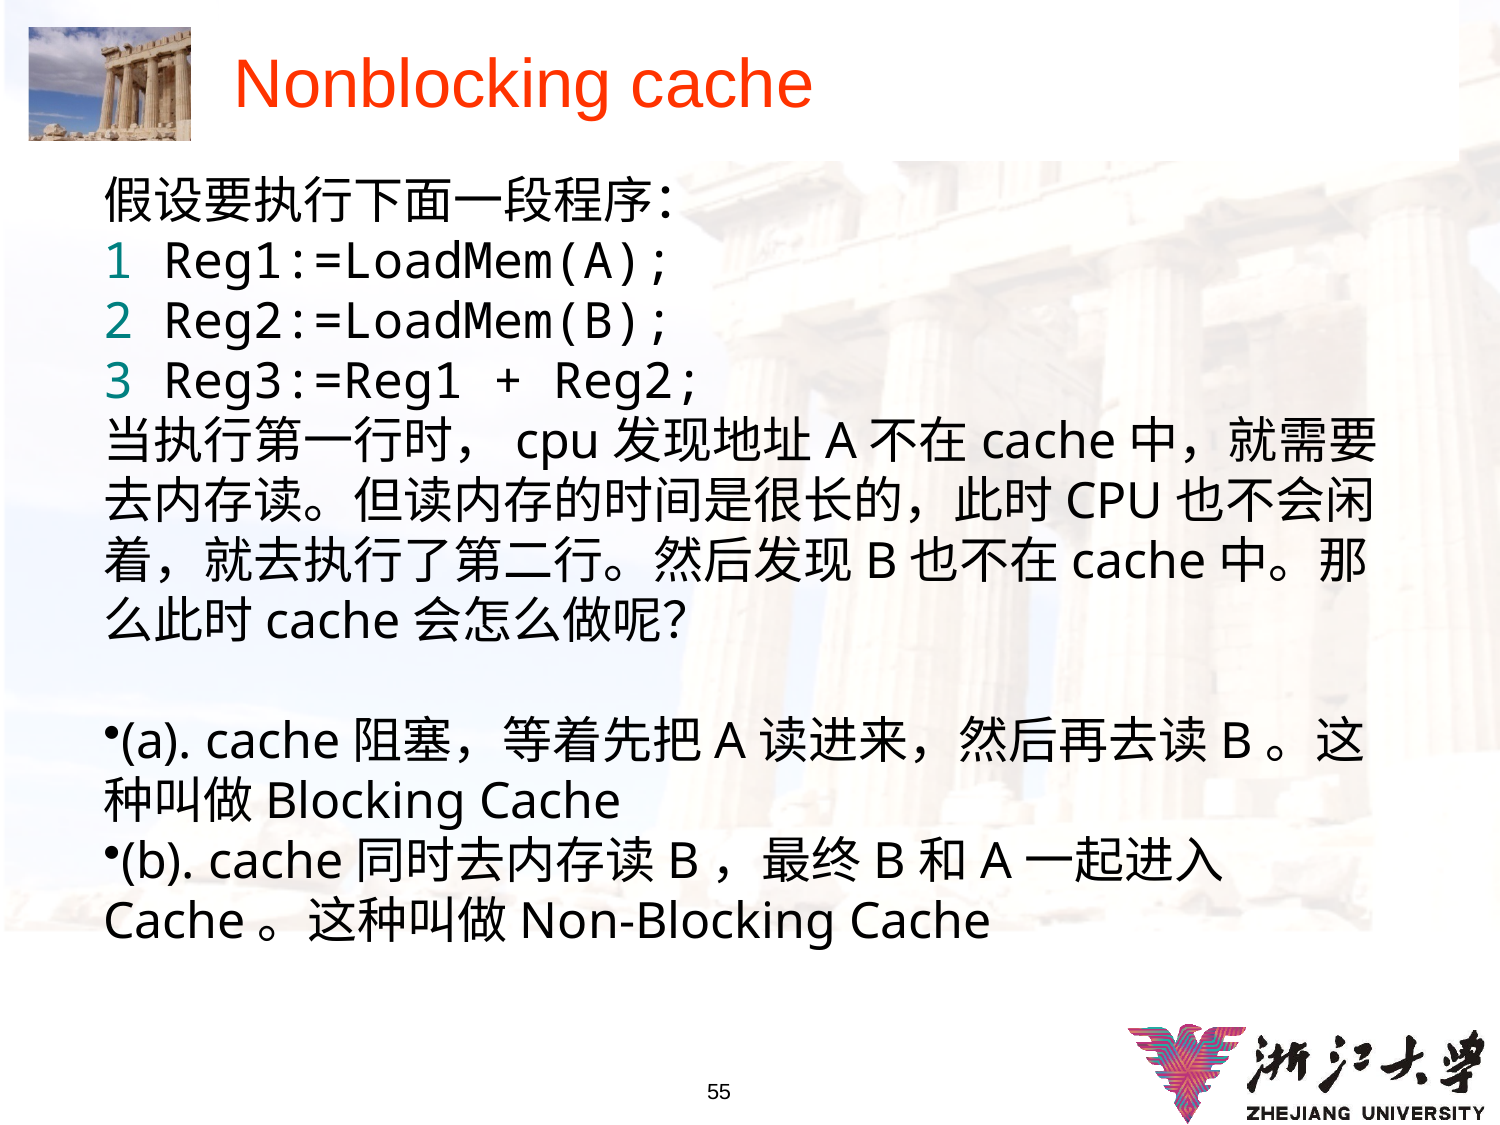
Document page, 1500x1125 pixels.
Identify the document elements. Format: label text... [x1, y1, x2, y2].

list 假设要执行下面一段程序： 1 Reg1:=LoadMem(A); 2 Reg2:=LoadMem(B); 3 Reg3:=Reg1 + Reg2; 当执行第一行时，cpu发现地址A不在cache中，就需要去内存读。但读内存的时间是很长的，此时CPU也不会闲着，就去执行了第二行。然后发现B也不在cache中。那么此时cache会怎么做呢？ (a). cache阻塞，等着先把A读进来，然后再去读B。这种叫做Blocking Cache (b). cache同时去内存读B，最终B和A一起进入Cache。这种叫做Non-Blocking Cache [88, 160, 1395, 976]
picture [0, 0, 1500, 1125]
title Nonblocking cache [218, 0, 1459, 161]
